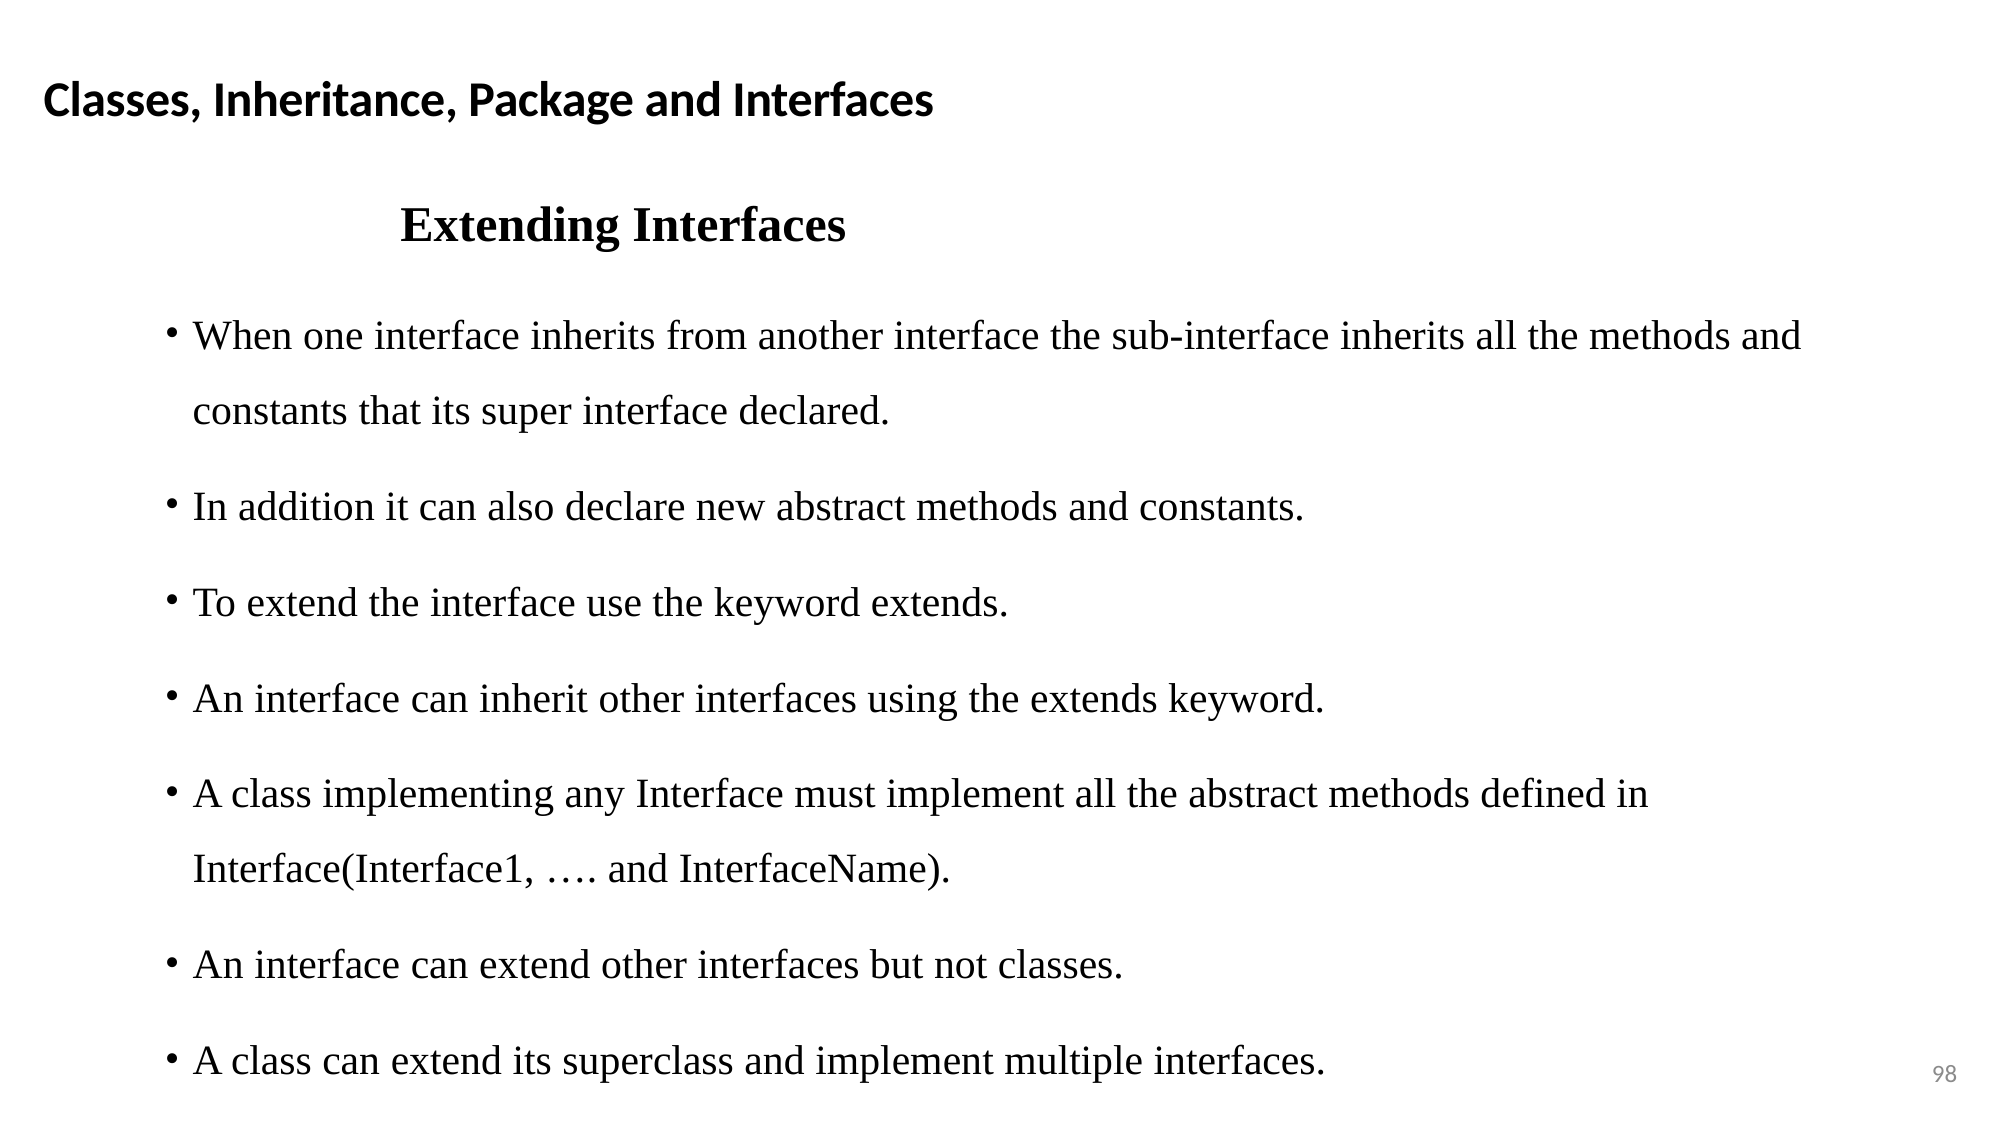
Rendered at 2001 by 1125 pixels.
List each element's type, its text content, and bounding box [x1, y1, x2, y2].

list When one interface inherits from another interface the sub-interface inherits all the methods and constants that its super interface declared. In addition it can also declare new abstract methods and constants. To extend the interface use the keyword extends. An interface can inherit other interfaces using the extends keyword. A class implementing any Interface must implement all the abstract methods defined in Interface(Interface1, …. and InterfaceName). An interface can extend other interfaces but not classes. A class can extend its superclass and implement multiple interfaces. [164, 282, 1916, 1028]
slide_number 98 [1915, 1050, 1973, 1095]
text_box Classes, Inheritance, Package and Interfaces [33, 59, 1716, 135]
text_box Extending Interfaces [33, 183, 1976, 259]
